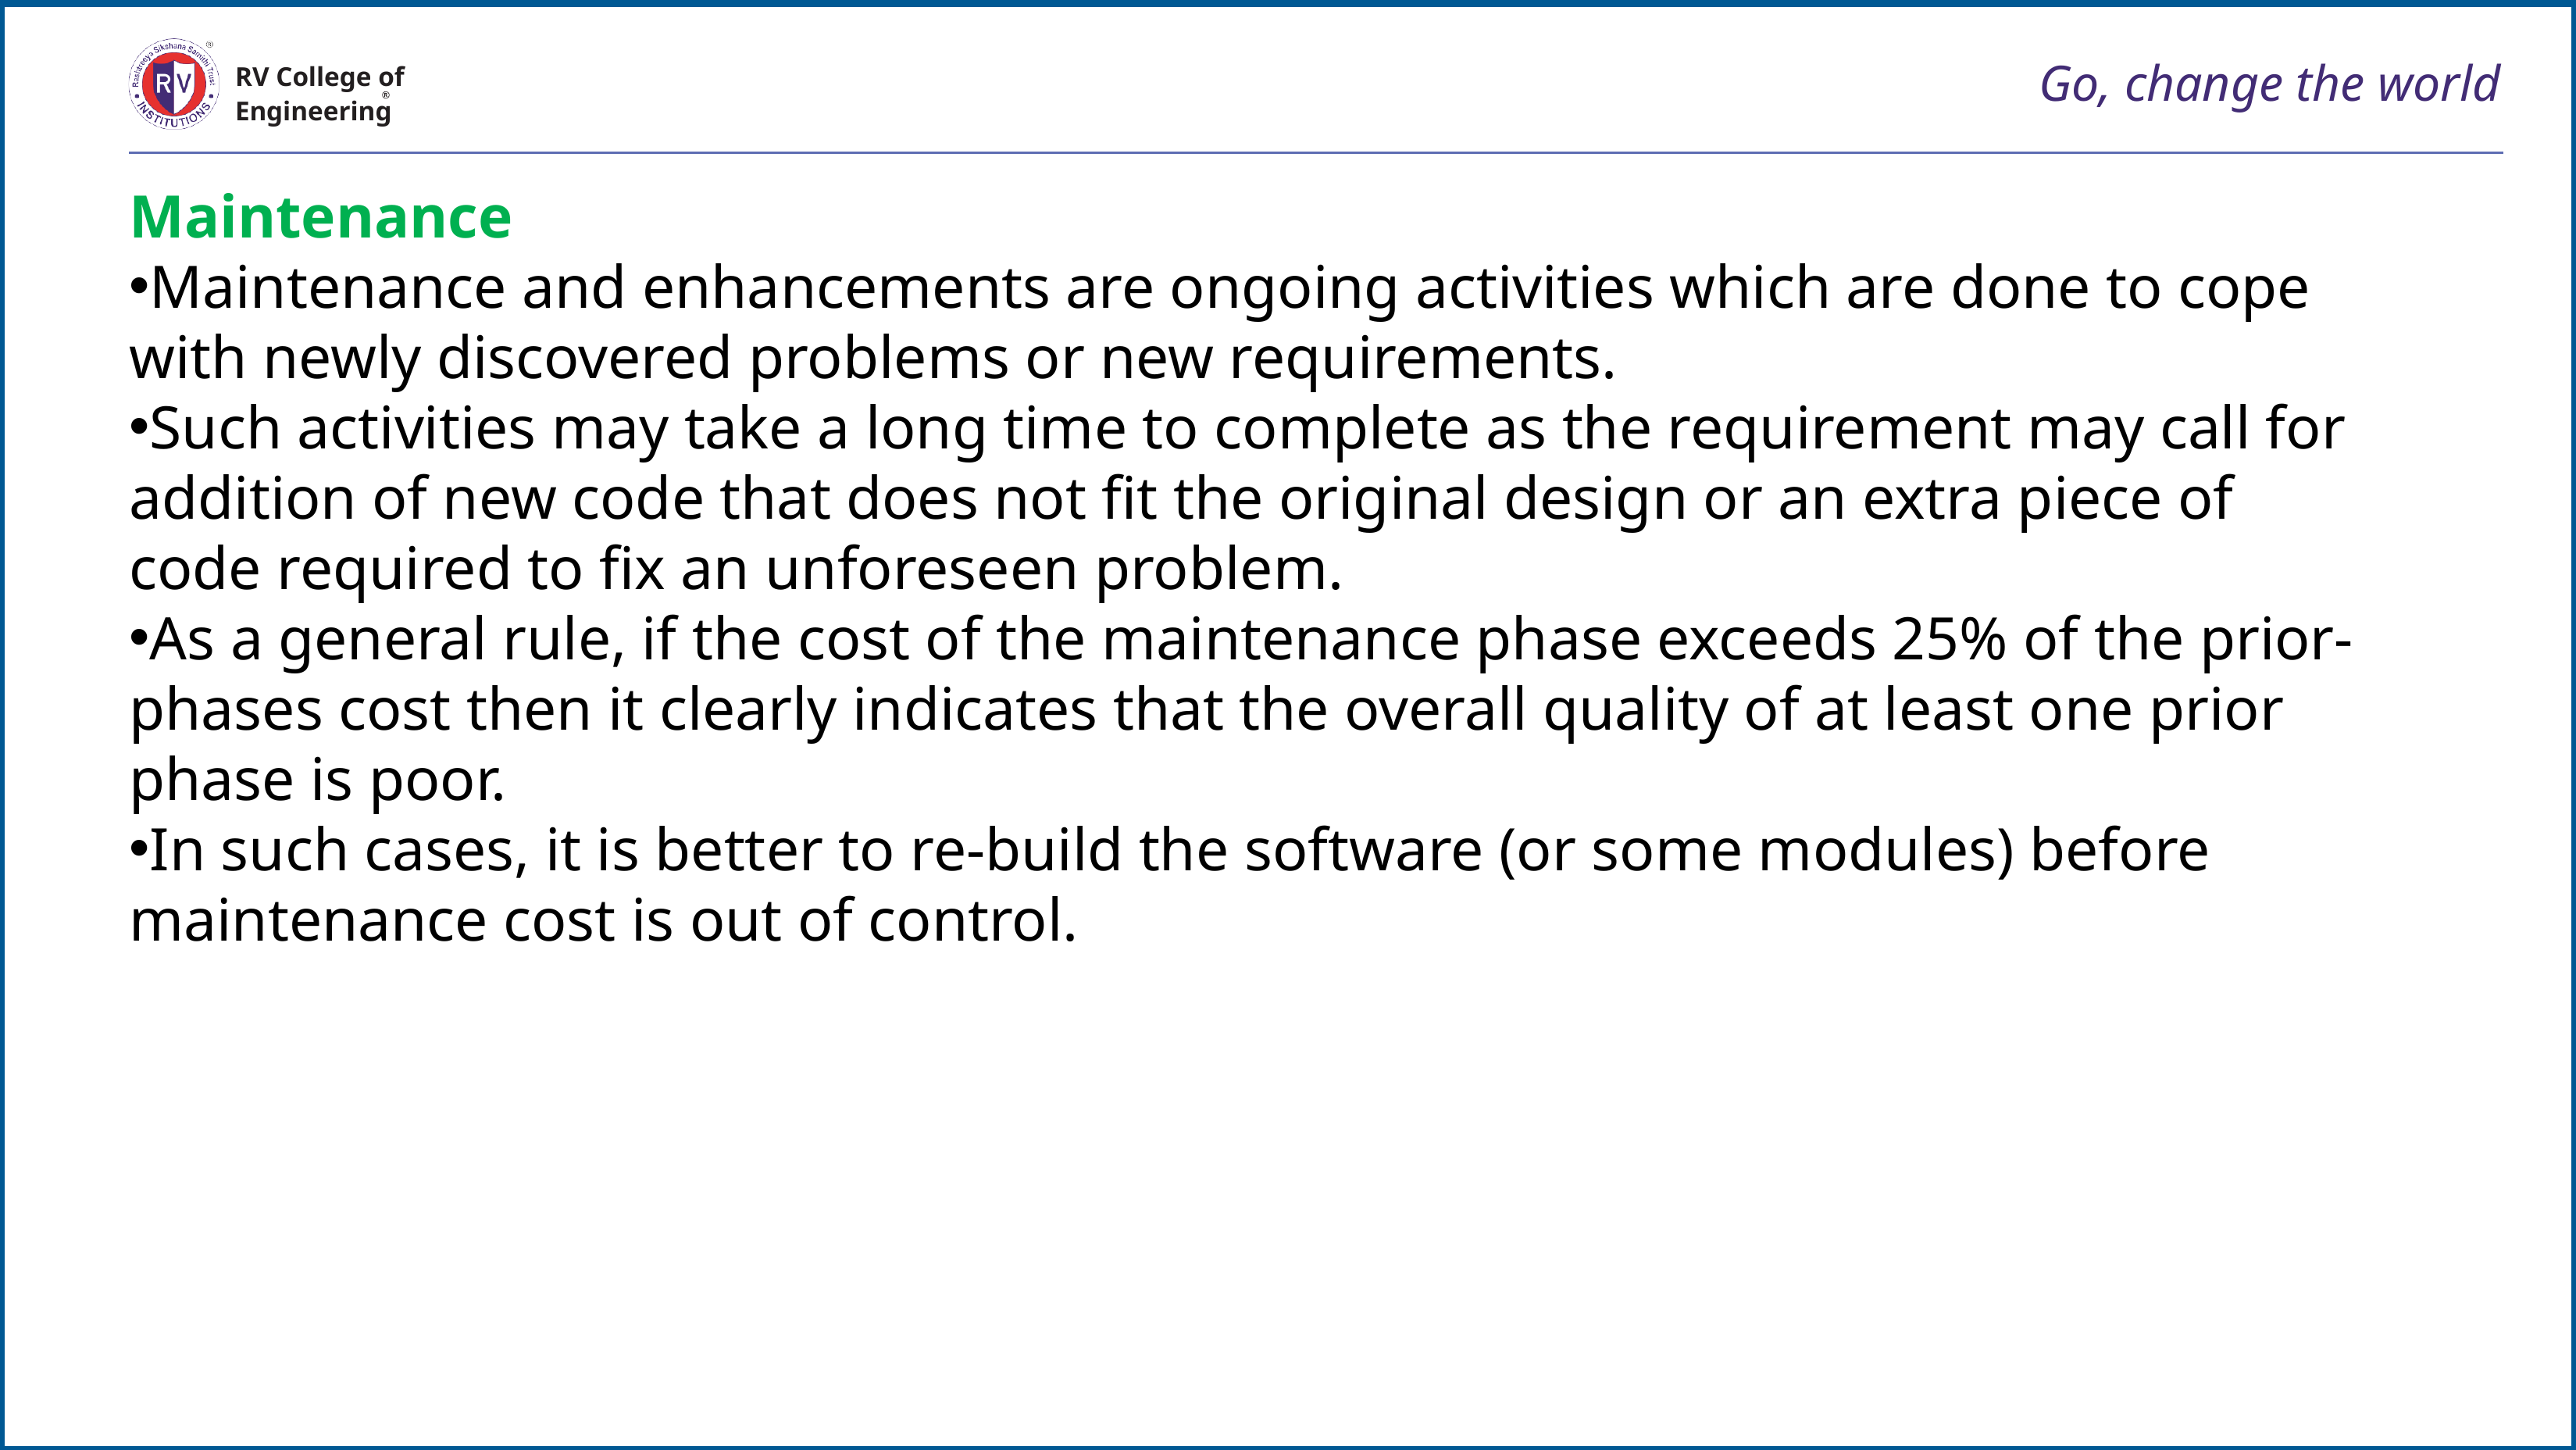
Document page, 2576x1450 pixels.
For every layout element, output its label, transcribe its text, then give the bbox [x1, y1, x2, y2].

text_box [0, 2, 2576, 1450]
text_box Maintenance Maintenance and enhancements are ongoing activities which are done to cope with newly discovered problems or new requirements. Such activities may take a long time to complete as the requirement may call for addition of new code that does not fit the original design or an extra piece of code required to fix an unforeseen problem. As a general rule, if the cost of the maintenance phase exceeds 25% of the prior-phases cost then it clearly indicates that the overall quality of at least one prior phase is poor. In such cases, it is better to re-build the software (or some modules) before maintenance cost is out of control. [129, 177, 2376, 953]
text_box [128, 38, 219, 130]
title Go, change the world [2029, 52, 2502, 295]
text_box RV College of Engineering [233, 55, 409, 127]
